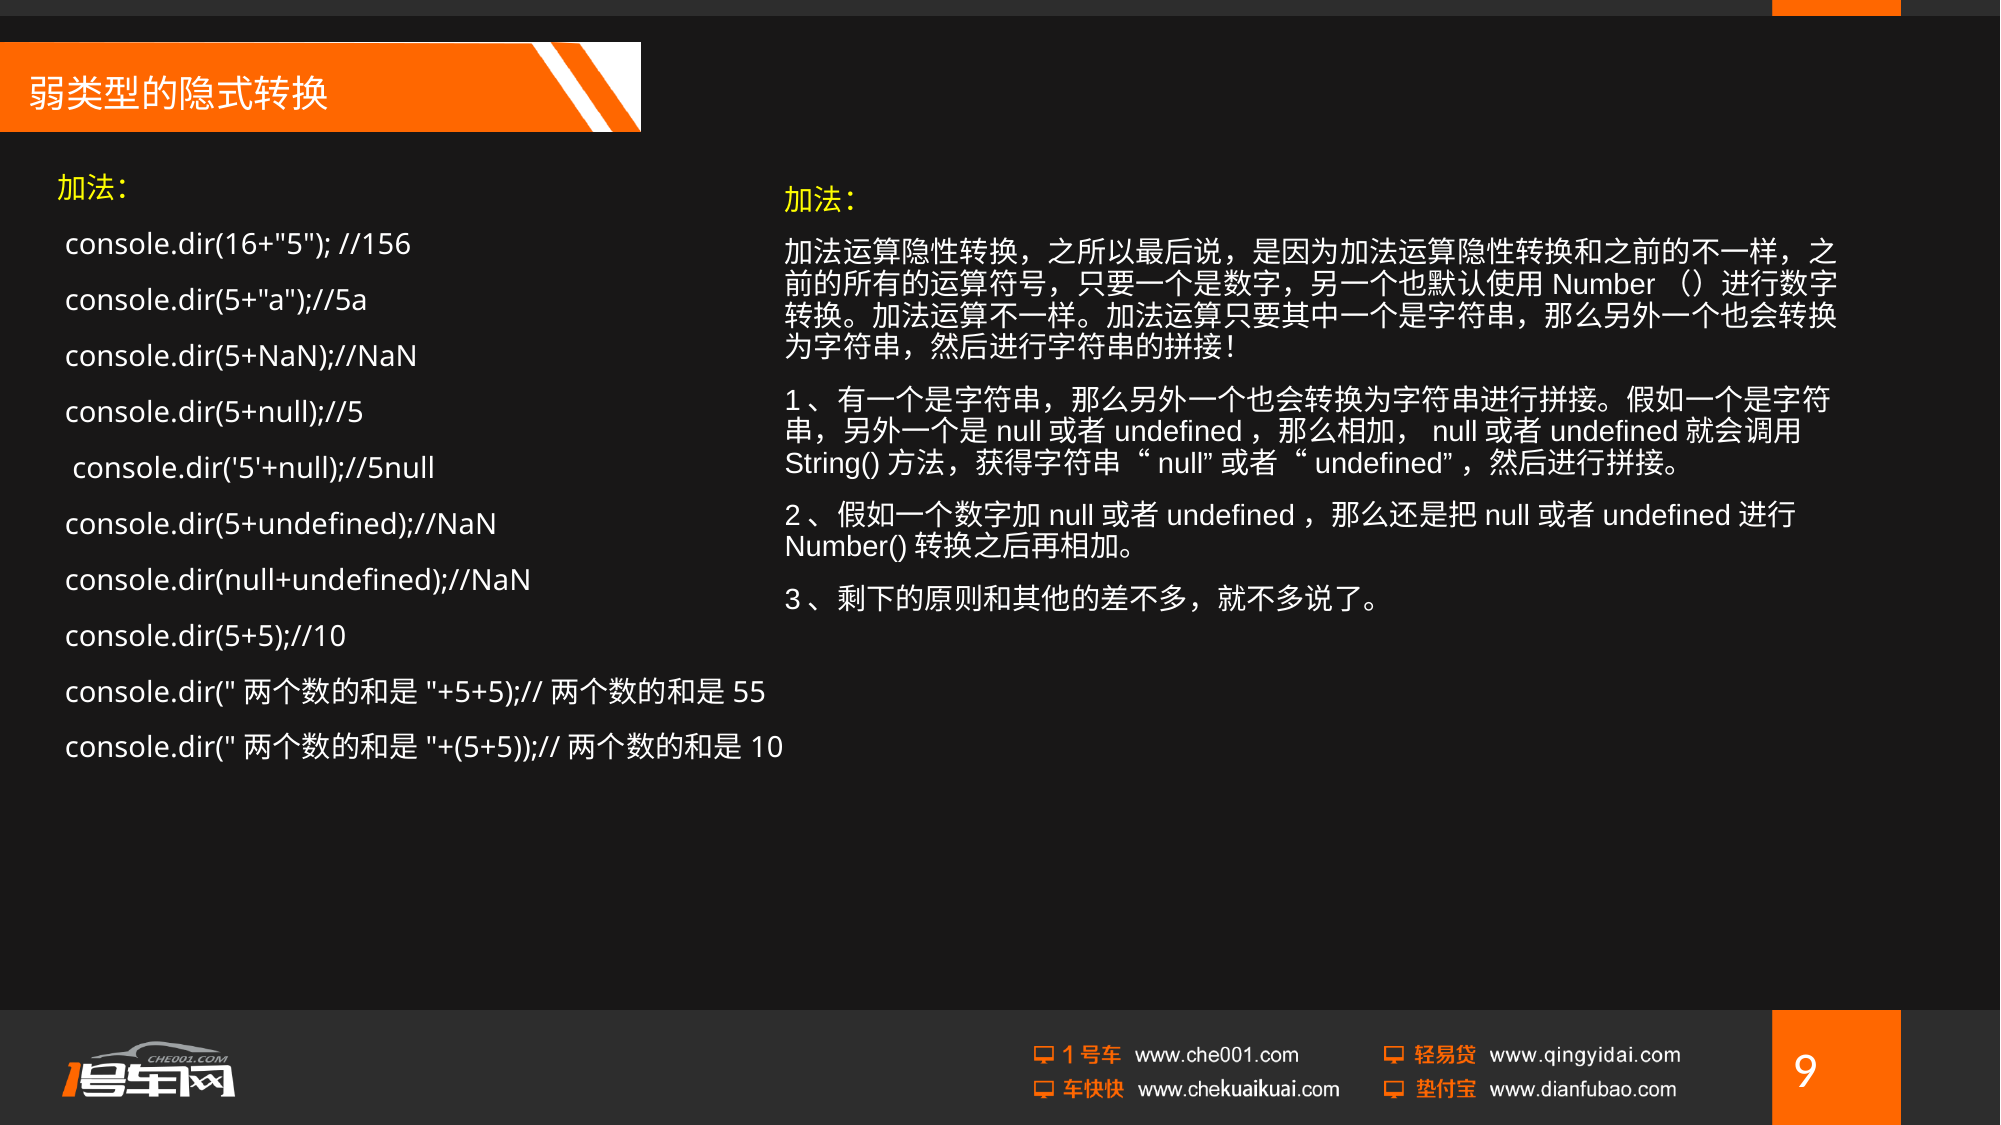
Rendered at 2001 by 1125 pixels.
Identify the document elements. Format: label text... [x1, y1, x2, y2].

picture [0, 42, 641, 132]
text_box 加法： 加法运算隐性转换，之所以最后说，是因为加法运算隐性转换和之前的不一样，之前的所有的运算符号，只要一个是数字，另一个也默认使用Number（）进行数字转换。加法运算不一样。加法运算只要其中一个是字符串，那么另外一个也会转换为字符串，然后进行字符串的拼接！ 1、有一个是字符串，那么另外一个也会转换为字符串进行拼接。假如一个是字符串，另外一个是null或者undefined，那么相加，null或者undefined就会调用String()方法，获得字符串“null”或者“undefined”，然后进行拼接。 2、假如一个数字加null或者undefined，那么还是把null或者undefined进行Number()转换之后再相加。 3、剩下的原则和其他的差不多，就不多说了。 [769, 177, 1862, 917]
slide_number 9 [1747, 1012, 1862, 1122]
list 加法： console.dir(16+"5"); //156 console.dir(5+"a");//5a console.dir(5+NaN);//NaN console.dir(5+null);//5 console.dir('5'+null);//5null console.dir(5+undefined);//NaN console.dir(null+undefined);//NaN console.dir(5+5);//10 console.dir("两个数的和是"+5+5);//两个数的和是55 console.dir("两个数的和是"+(5+5));//两个数的和是10 [42, 161, 842, 949]
picture [0, 1010, 2000, 1125]
picture [0, 0, 2000, 16]
title 弱类型的隐式转换 [13, 54, 562, 132]
